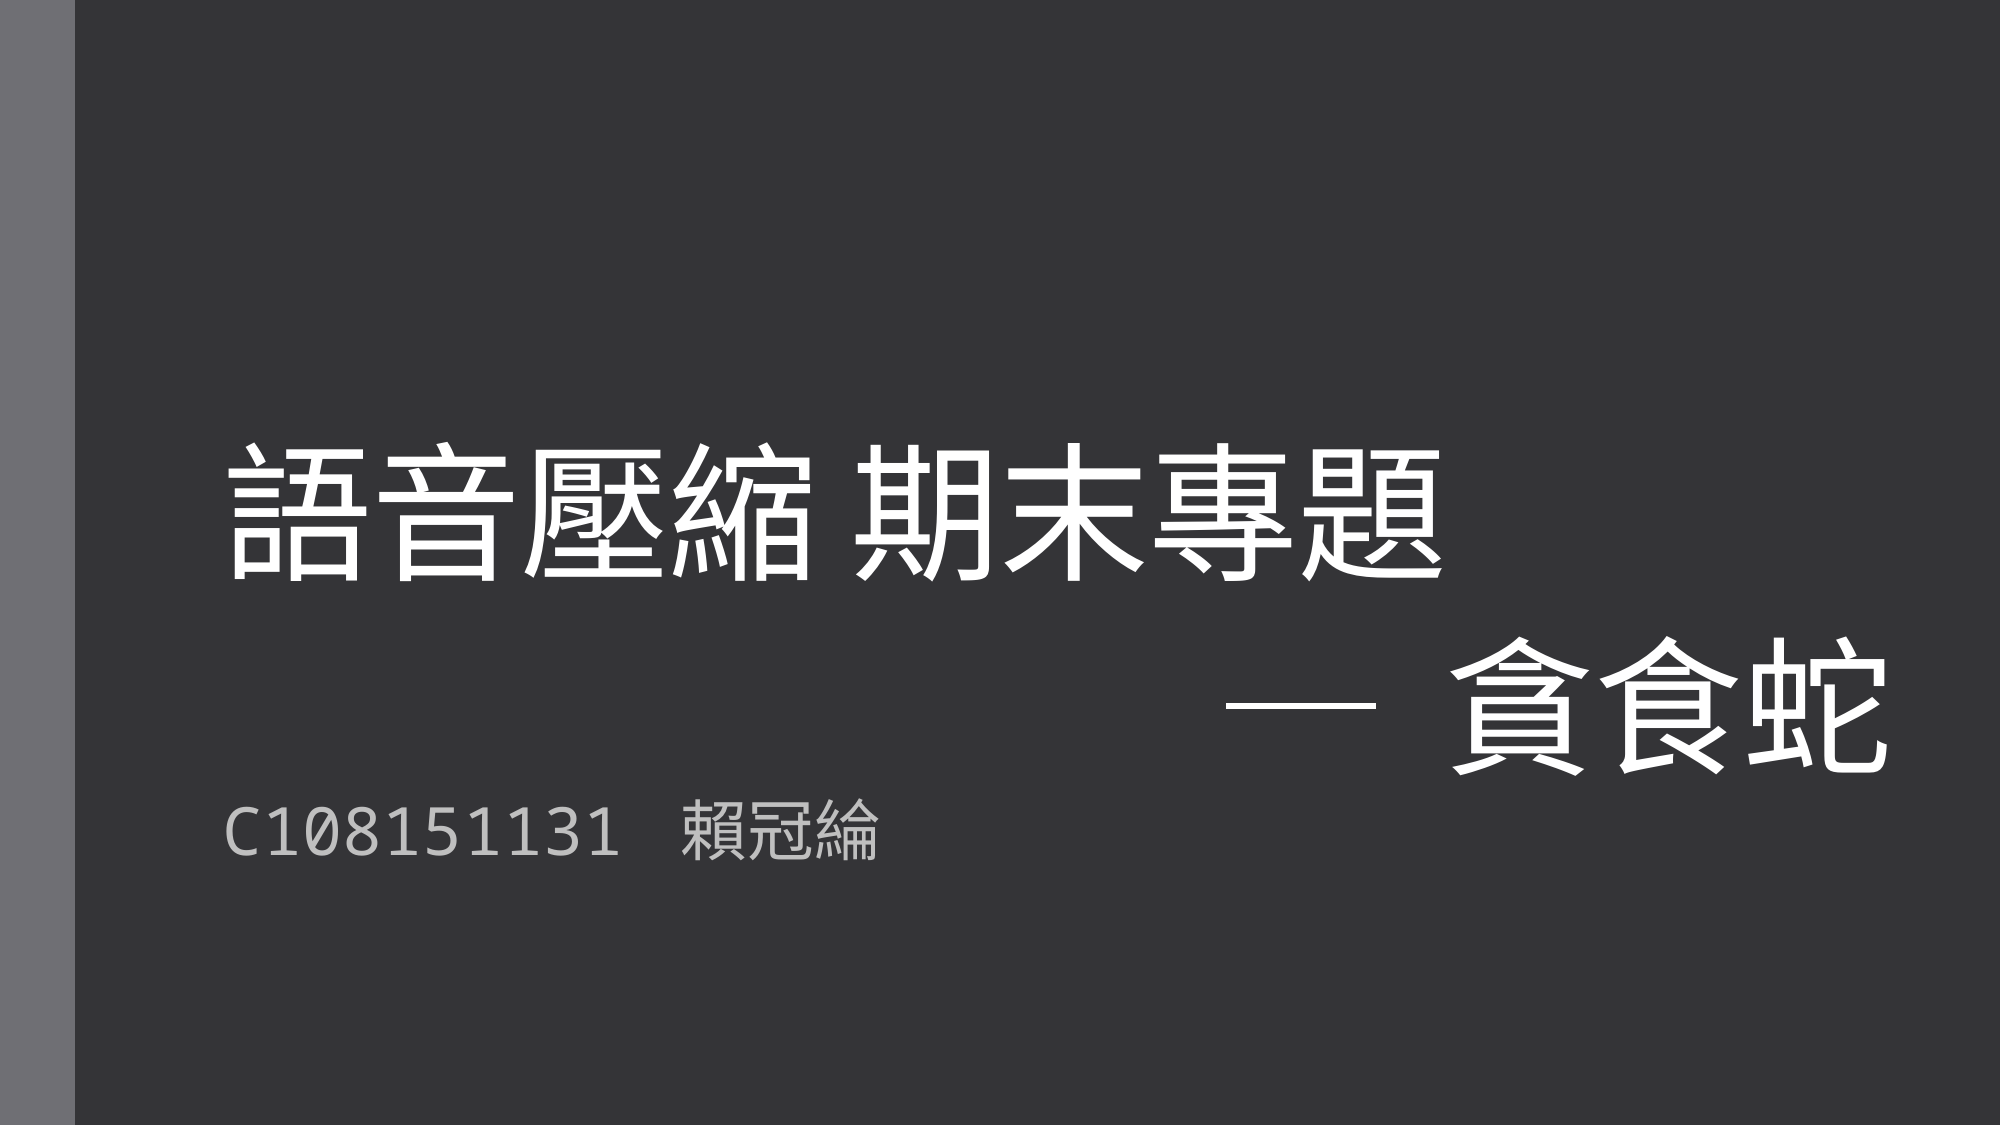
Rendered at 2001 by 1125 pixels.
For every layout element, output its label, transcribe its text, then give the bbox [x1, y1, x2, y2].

text_box ─ 貪食蛇 [1211, 138, 2000, 802]
subtitle C108151131 賴冠綸 [206, 787, 1752, 1065]
title 語音壓縮 期末專題 [206, 124, 1752, 787]
